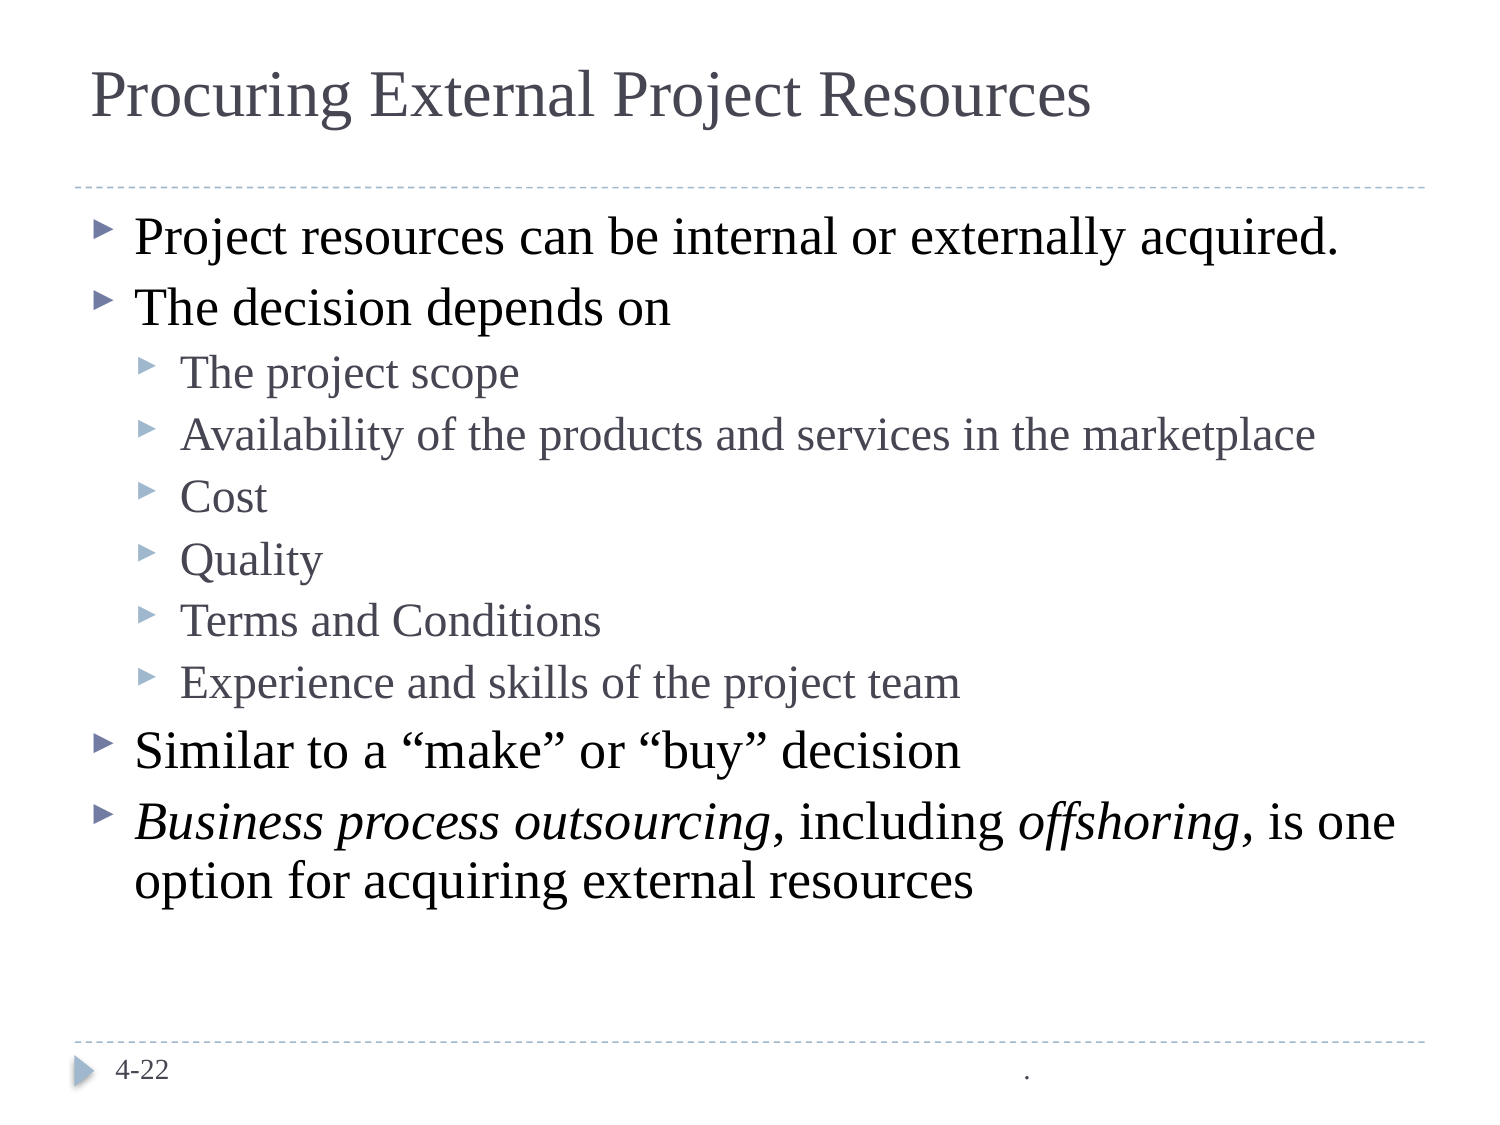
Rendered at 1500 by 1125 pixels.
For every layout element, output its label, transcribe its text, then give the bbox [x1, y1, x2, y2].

slide_number 4-22 [100, 1042, 426, 1103]
list Project resources can be internal or externally acquired. The decision depends on The project scope Availability of the products and services in the marketplace Cost Quality Terms and Conditions Experience and skills of the project team Similar to a “make” or “buy” decision Business process outsourcing, including offshoring, is one option for acquiring external resources [75, 200, 1425, 1010]
footer . [475, 1042, 1046, 1103]
title Procuring External Project Resources [75, 37, 1425, 138]
